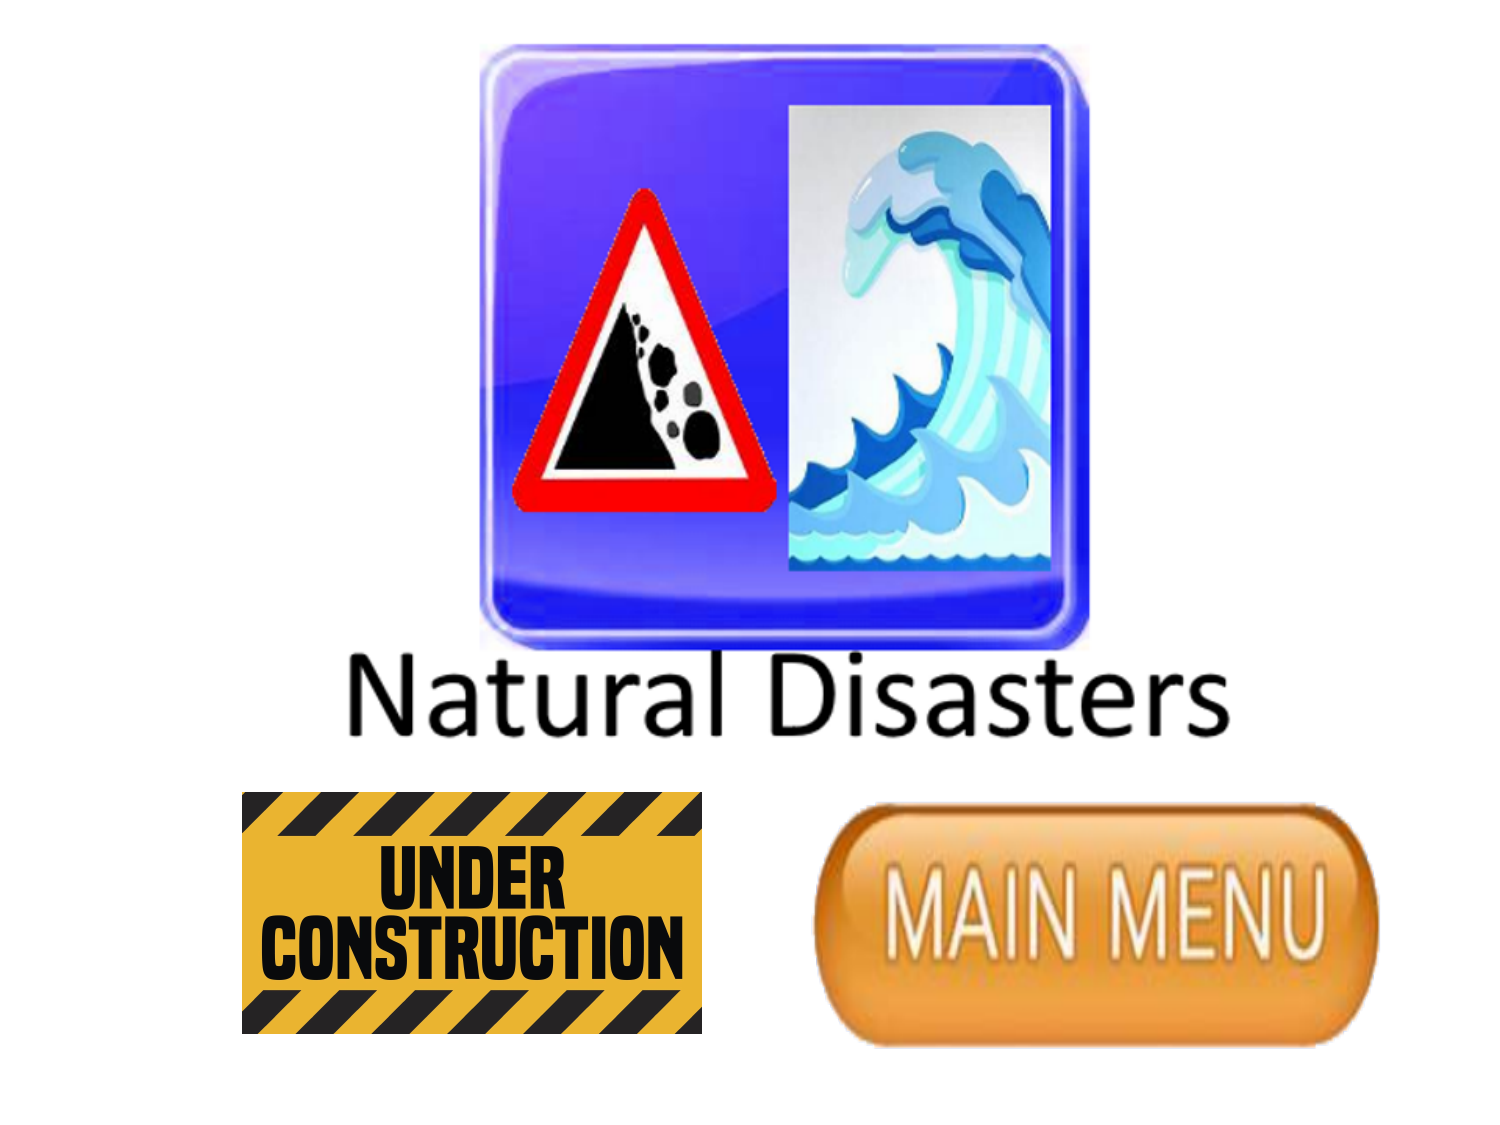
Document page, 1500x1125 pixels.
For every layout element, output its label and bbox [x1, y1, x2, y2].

picture [242, 792, 702, 1034]
picture [311, 13, 1402, 1099]
